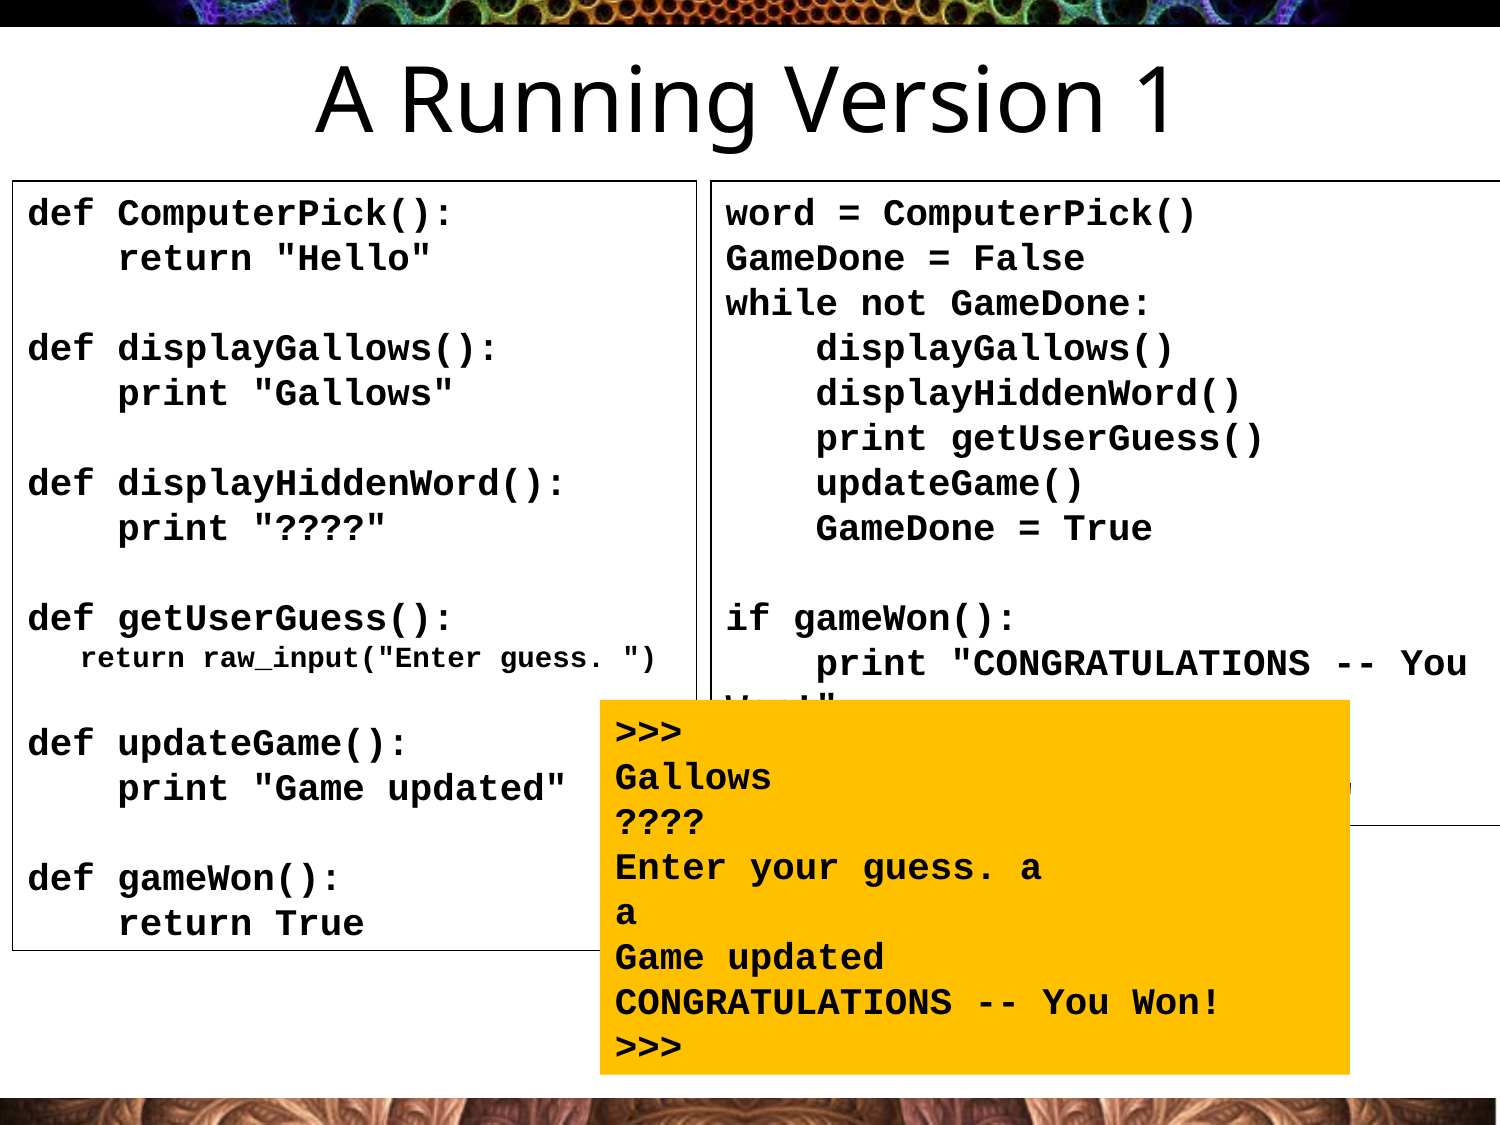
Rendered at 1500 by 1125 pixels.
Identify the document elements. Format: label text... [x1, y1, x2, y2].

picture [0, 1098, 1500, 1125]
text_box word = ComputerPick() GameDone = False while not GameDone: displayGallows() displayHiddenWord() print getUserGuess() updateGame() GameDone = True if gameWon(): print "CONGRATULATIONS -- You Won!" else: print "You lost. Sorry." [710, 181, 1500, 826]
text_box def ComputerPick(): return "Hello" def displayGallows(): print "Gallows" def displayHiddenWord(): print "????" def getUserGuess(): return raw_input("Enter guess. ") def updateGame(): print "Game updated" def gameWon(): return True [12, 181, 697, 951]
text_box >>> Gallows ???? Enter your guess. a a Game updated CONGRATULATIONS -- You Won! >>> [599, 699, 1350, 1075]
picture [0, 0, 1500, 27]
title A Running Version 1 [74, 37, 1426, 156]
